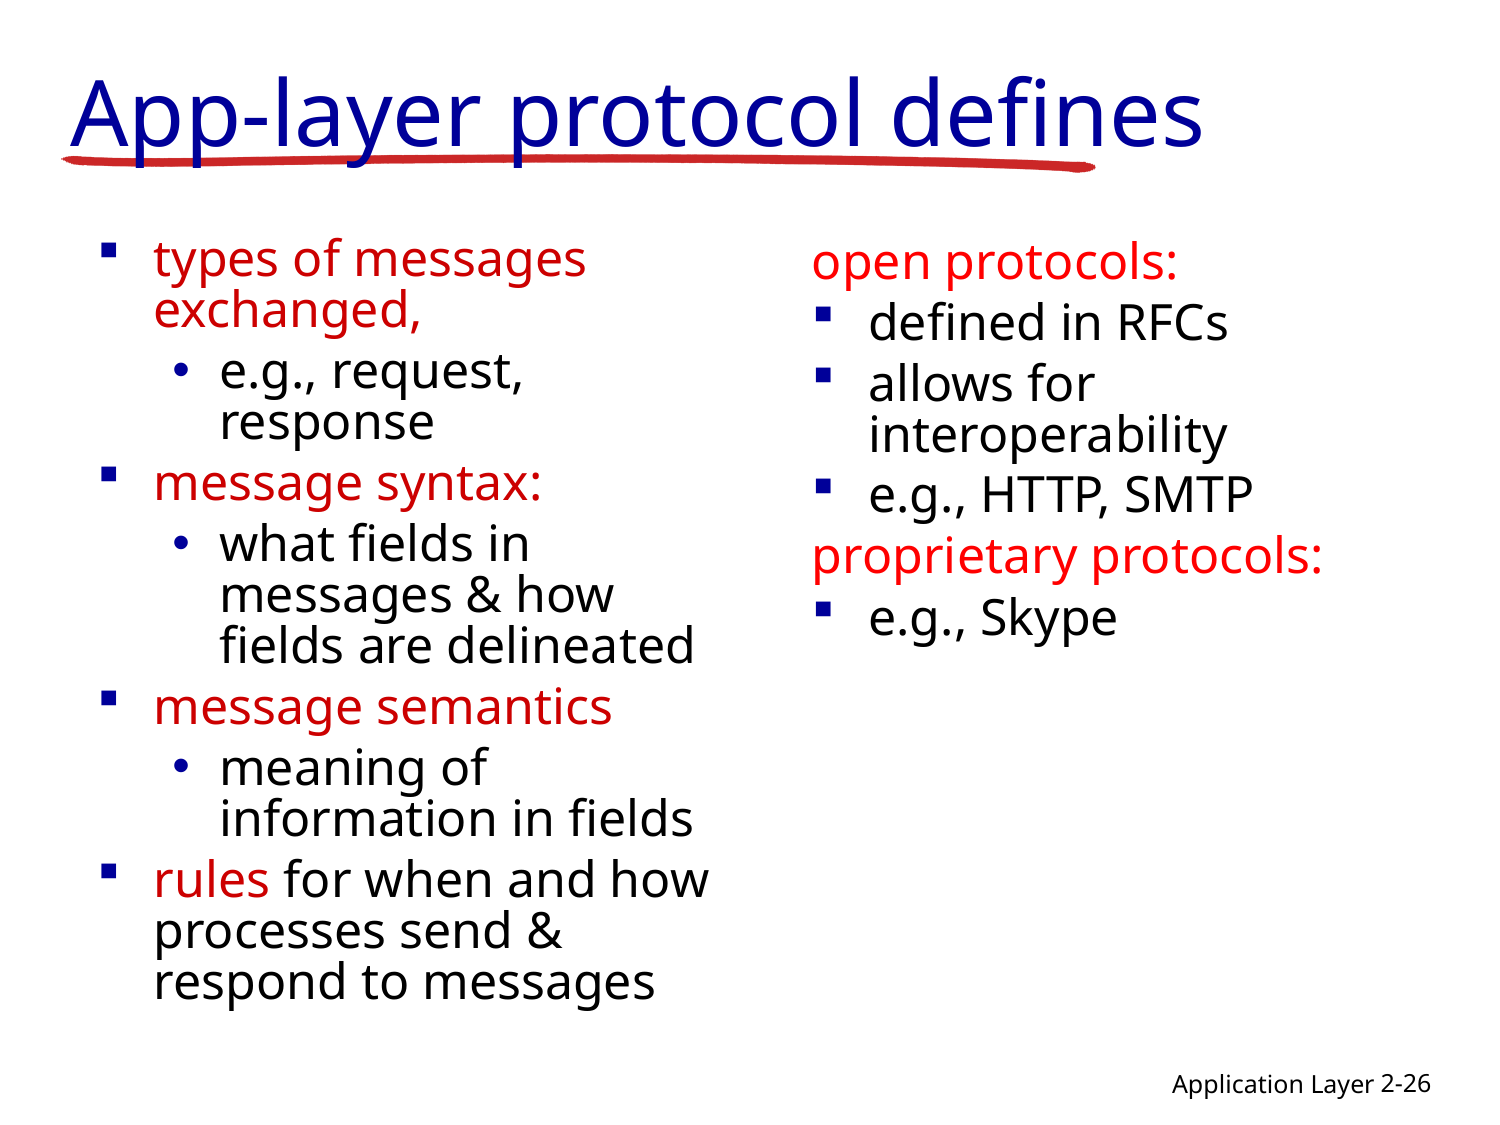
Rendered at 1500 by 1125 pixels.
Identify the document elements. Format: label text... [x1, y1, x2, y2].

footer Application Layer [914, 1060, 1391, 1109]
list open protocols: defined in RFCs allows for interoperability e.g., HTTP, SMTP proprietary protocols: e.g., Skype [796, 230, 1422, 994]
picture [57, 149, 1108, 179]
title App-layer protocol defines [55, 39, 1331, 181]
slide_number 2-26 [1365, 1059, 1477, 1106]
list types of messages exchanged, e.g., request, response message syntax: what fields in messages & how fields are delineated message semantics meaning of information in fields rules for when and how processes send & respond to messages [82, 228, 735, 992]
